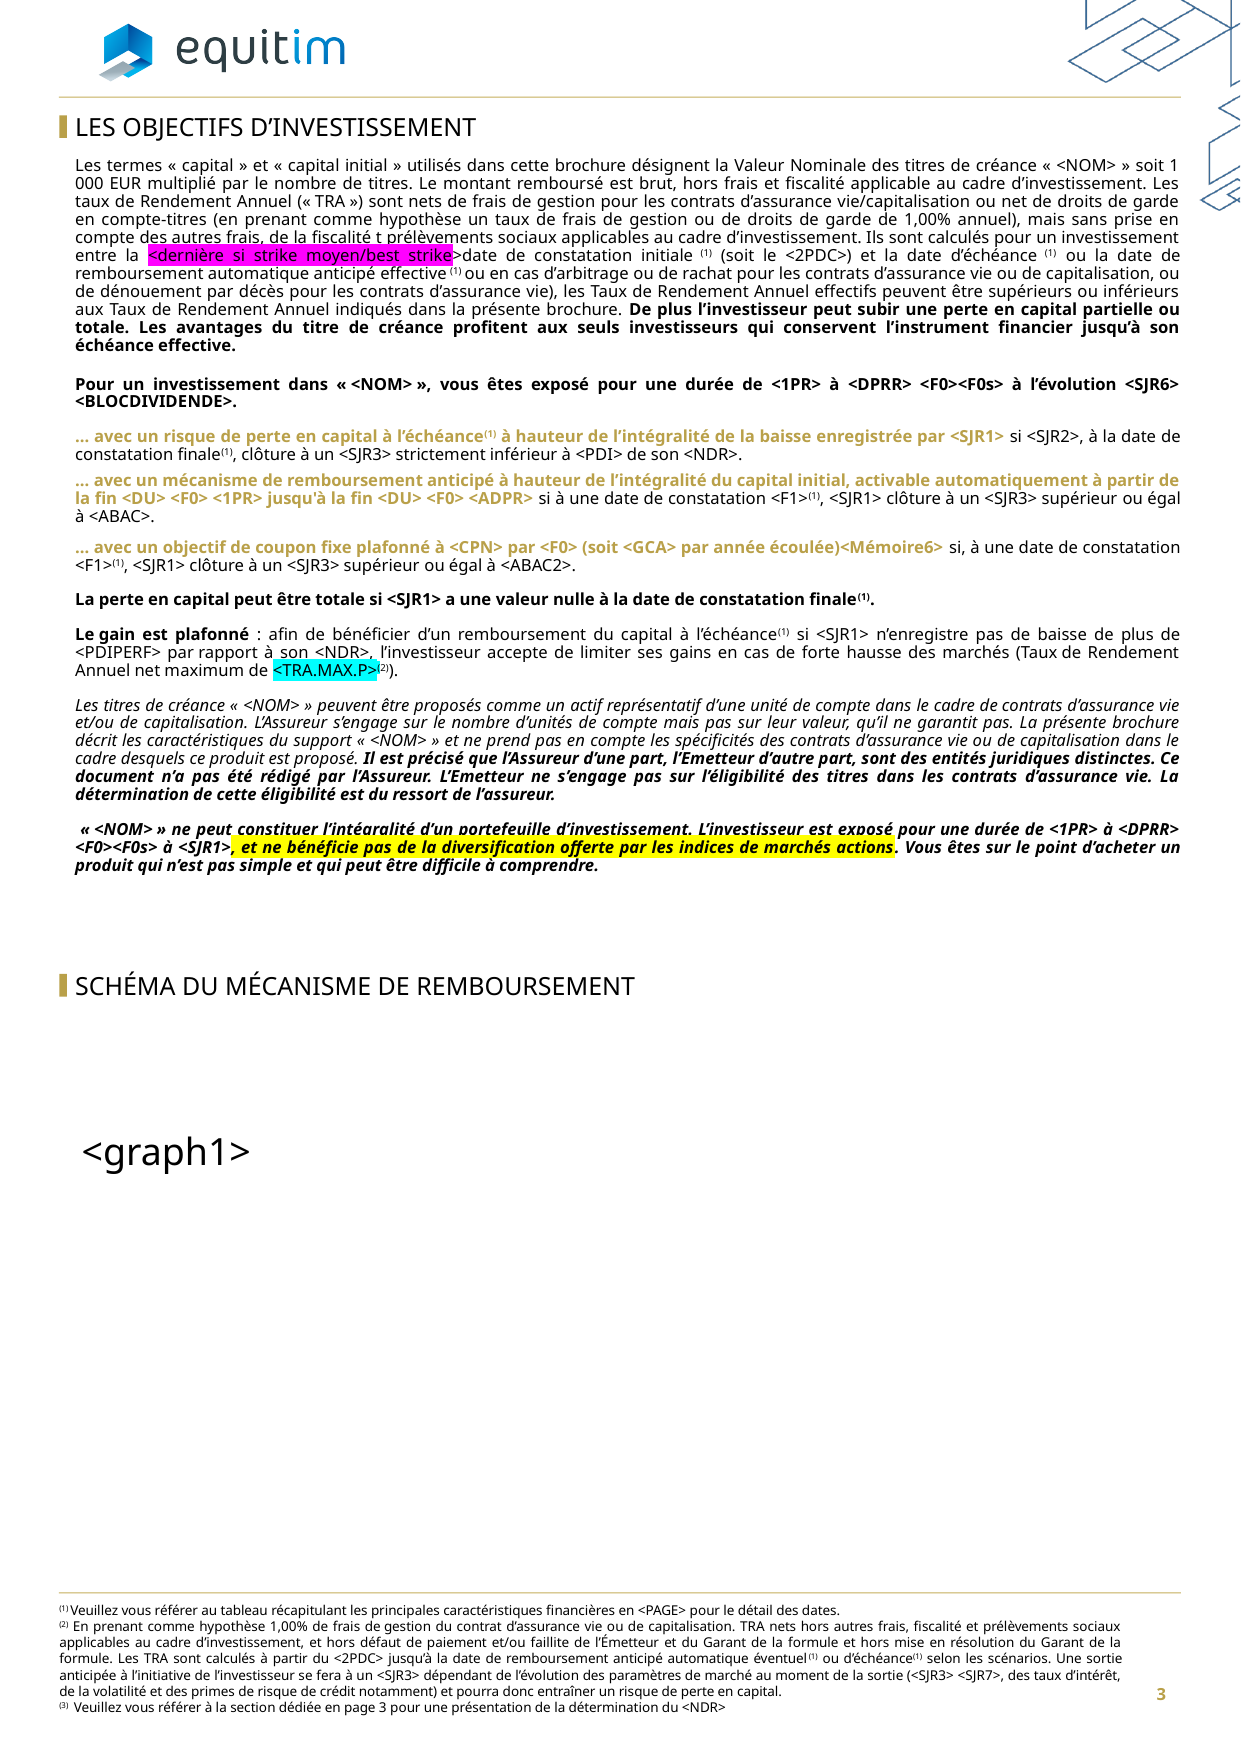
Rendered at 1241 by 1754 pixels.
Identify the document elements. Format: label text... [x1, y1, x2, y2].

slide_number 3 [1123, 1664, 1182, 1728]
text_box [59, 973, 67, 997]
picture [1067, 0, 1241, 211]
text_box <graph1> [66, 1120, 1091, 1181]
text_box SCHÉMA DU MÉCANISME DE REMBOURSEMENT [75, 968, 772, 1007]
picture [77, 3, 367, 97]
text_box LES OBJECTIFS D’INVESTISSEMENT [75, 109, 551, 148]
text_box (1) Veuillez vous référer au tableau récapitulant les principales caractéristiques financières en <PAGE> pour le détail des dates. (2) En prenant comme hypothèse 1,00% de frais de gestion du contrat d’assurance vie ou de capitalisation. TRA nets hors autres frais, fiscalité et prélèvements sociaux applicables au cadre d’investissement, et hors défaut de paiement et/ou faillite de l’Émetteur et du Garant de la formule et hors mise en résolution du Garant de la formule. Les TRA sont calculés à partir du <2PDC> jusqu’à la date de remboursement anticipé automatique éventuel(1) ou d’échéance(1) selon les scénarios. Une sortie anticipée à l’initiative de l’investisseur se fera à un <SJR3> dépendant de l’évolution des paramètres de marché au moment de la sortie (<SJR3> <SJR7>, des taux d’intérêt, de la volatilité et des primes de risque de crédit notamment) et pourra donc entraîner un risque de perte en capital. (3) Veuillez vous référer à la section dédiée en page 3 pour une présentation de la détermination du <NDR> [59, 1601, 1123, 1732]
text_box [59, 115, 67, 138]
text_box Les termes « capital » et « capital initial » utilisés dans cette brochure désignent la Valeur Nominale des titres de créance « <NOM> » soit 1 000 EUR multiplié par le nombre de titres. Le montant remboursé est brut, hors frais et fiscalité applicable au cadre d’investissement. Les taux de Rendement Annuel (« TRA ») sont nets de frais de gestion pour les contrats d’assurance vie/capitalisation ou net de droits de garde en compte-titres (en prenant comme hypothèse un taux de frais de gestion ou de droits de garde de 1,00% annuel), mais sans prise en compte des autres frais, de la fiscalité t prélèvements sociaux applicables au cadre d’investissement. Ils sont calculés pour un investissement entre la <dernière si strike moyen/best strike>date de constatation initiale (1) (soit le <2PDC>) et la date d’échéance (1) ou la date de remboursement automatique anticipé effective (1) ou en cas d’arbitrage ou de rachat pour les contrats d’assurance vie ou de capitalisation, ou de dénouement par décès pour les contrats d’assurance vie), les Taux de Rendement Annuel effectifs peuvent être supérieurs ou inférieurs aux Taux de Rendement Annuel indiqués dans la présente brochure. De plus l’investisseur peut subir une perte en capital partielle ou totale. Les avantages du titre de créance profitent aux seuls investisseurs qui conservent l’instrument financier jusqu’à son échéance effective. Pour un investissement dans « <NOM> », vous êtes exposé pour une durée de <1PR> à <DPRR> <F0><F0s> à l’évolution <SJR6> <BLOCDIVIDENDE>. … avec un risque de perte en capital à l’échéance(1) à hauteur de l’intégralité de la baisse enregistrée par <SJR1> si <SJR2>, à la date de constatation finale(1), clôture à un <SJR3> strictement inférieur à <PDI> de son <NDR>. … avec un mécanisme de remboursement anticipé à hauteur de l’intégralité du capital initial, activable automatiquement à partir de la fin <DU> <F0> <1PR> jusqu'à la fin <DU> <F0> <ADPR> si à une date de constatation <F1>(1), <SJR1> clôture à un <SJR3> supérieur ou égal à <ABAC>. … avec un objectif de coupon fixe plafonné à <CPN> par <F0> (soit <GCA> par année écoulée)<Mémoire6> si, à une date de constatation <F1>(1), <SJR1> clôture à un <SJR3> supérieur ou égal à <ABAC2>. La perte en capital peut être totale si <SJR1> a une valeur nulle à la date de constatation finale(1). Le gain est plafonné : afin de bénéficier d’un remboursement du capital à l’échéance(1) si <SJR1> n’enregistre pas de baisse de plus de <PDIPERF> par rapport à son <NDR>, l’investisseur accepte de limiter ses gains en cas de forte hausse des marchés (Taux de Rendement Annuel net maximum de <TRA.MAX.P>(2)). Les titres de créance « <NOM> » peuvent être proposés comme un actif représentatif d’une unité de compte dans le cadre de contrats d’assurance vie et/ou de capitalisation. L’Assureur s’engage sur le nombre d’unités de compte mais pas sur leur valeur, qu’il ne garantit pas. La présente brochure décrit les caractéristiques du support « <NOM> » et ne prend pas en compte les spécificités des contrats d’assurance vie ou de capitalisation dans le cadre desquels ce produit est proposé. Il est précisé que l’Assureur d’une part, l’Emetteur d’autre part, sont des entités juridiques distinctes. Ce document n’a pas été rédigé par l’Assureur. L’Emetteur ne s’engage pas sur l’éligibilité des titres dans les contrats d’assurance vie. La détermination de cette éligibilité est du ressort de l’assureur. « <NOM> » ne peut constituer l’intégralité d’un portefeuille d’investissement. L’investisseur est exposé pour une durée de <1PR> à <DPRR> <F0><F0s> à <SJR1>, et ne bénéficie pas de la diversification offerte par les indices de marchés actions. Vous êtes sur le point d’acheter un produit qui n’est pas simple et qui peut être difficile à comprendre. [75, 157, 1181, 875]
